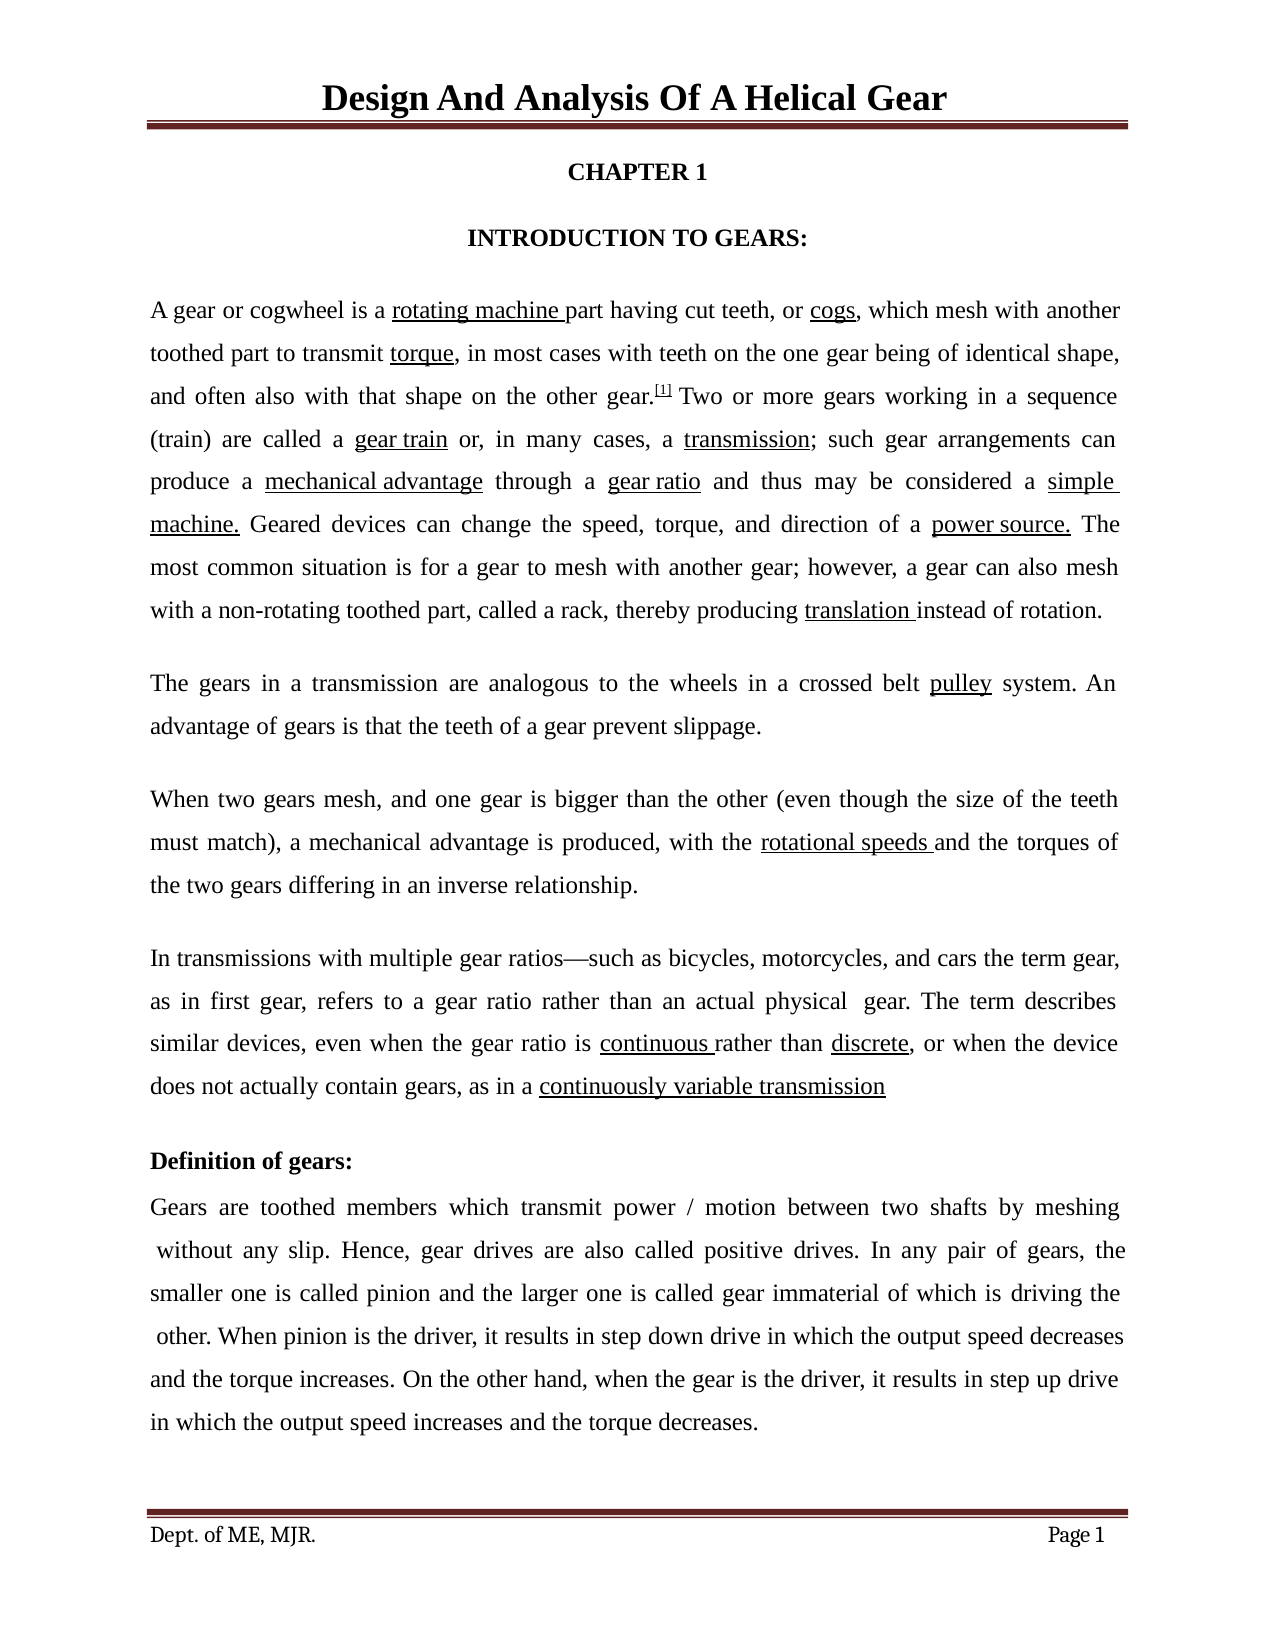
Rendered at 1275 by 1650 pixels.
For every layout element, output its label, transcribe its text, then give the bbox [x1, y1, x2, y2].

slide_number Page 10 [1045, 1518, 1132, 1650]
text_box CHAPTER 1 INTRODUCTION TO GEARS: A gear or cogwheel is a rotating machine part having cut teeth, or cogs, which mesh with another toothed part to transmit torque, in most cases with teeth on the one gear being of identical shape, and often also with that shape on the other gear.[1] Two or more gears working in a sequence (train) are called a gear train or, in many cases, a transmission; such gear arrangements can produce a mechanical advantage through a gear ratio and thus may be considered a simple machine. Geared devices can change the speed, torque, and direction of a power source. The most common situation is for a gear to mesh with another gear; however, a gear can also mesh with a non-rotating toothed part, called a rack, thereby producing translation instead of rotation. The gears in a transmission are analogous to the wheels in a crossed belt pulley system. An advantage of gears is that the teeth of a gear prevent slippage. When two gears mesh, and one gear is bigger than the other (even though the size of the teeth must match), a mechanical advantage is produced, with the rotational speeds and the torques of the two gears differing in an inverse relationship. In transmissions with multiple gear ratios—such as bicycles, motorcycles, and cars the term gear, as in first gear, refers to a gear ratio rather than an actual physical gear. The term describes similar devices, even when the gear ratio is continuous rather than discrete, or when the device does not actually contain gears, as in a continuously variable transmission Definition of gears: Gears are toothed members which transmit power / motion between two shafts by meshing without any slip. Hence, gear drives are also called positive drives. In any pair of gears, the smaller one is called pinion and the larger one is called gear immaterial of which is driving the other. When pinion is the driver, it results in step down drive in which the output speed decreases and the torque increases. On the other hand, when the gear is the driver, it results in step up drive in which the output speed increases and the torque decreases. [133, 153, 1143, 1436]
text_box [146, 1508, 1129, 1519]
text_box [146, 123, 1129, 130]
text_box Design And Analysis Of A Helical Gear [319, 70, 956, 118]
footer Dept. of ME, MJR. [147, 1518, 320, 1650]
